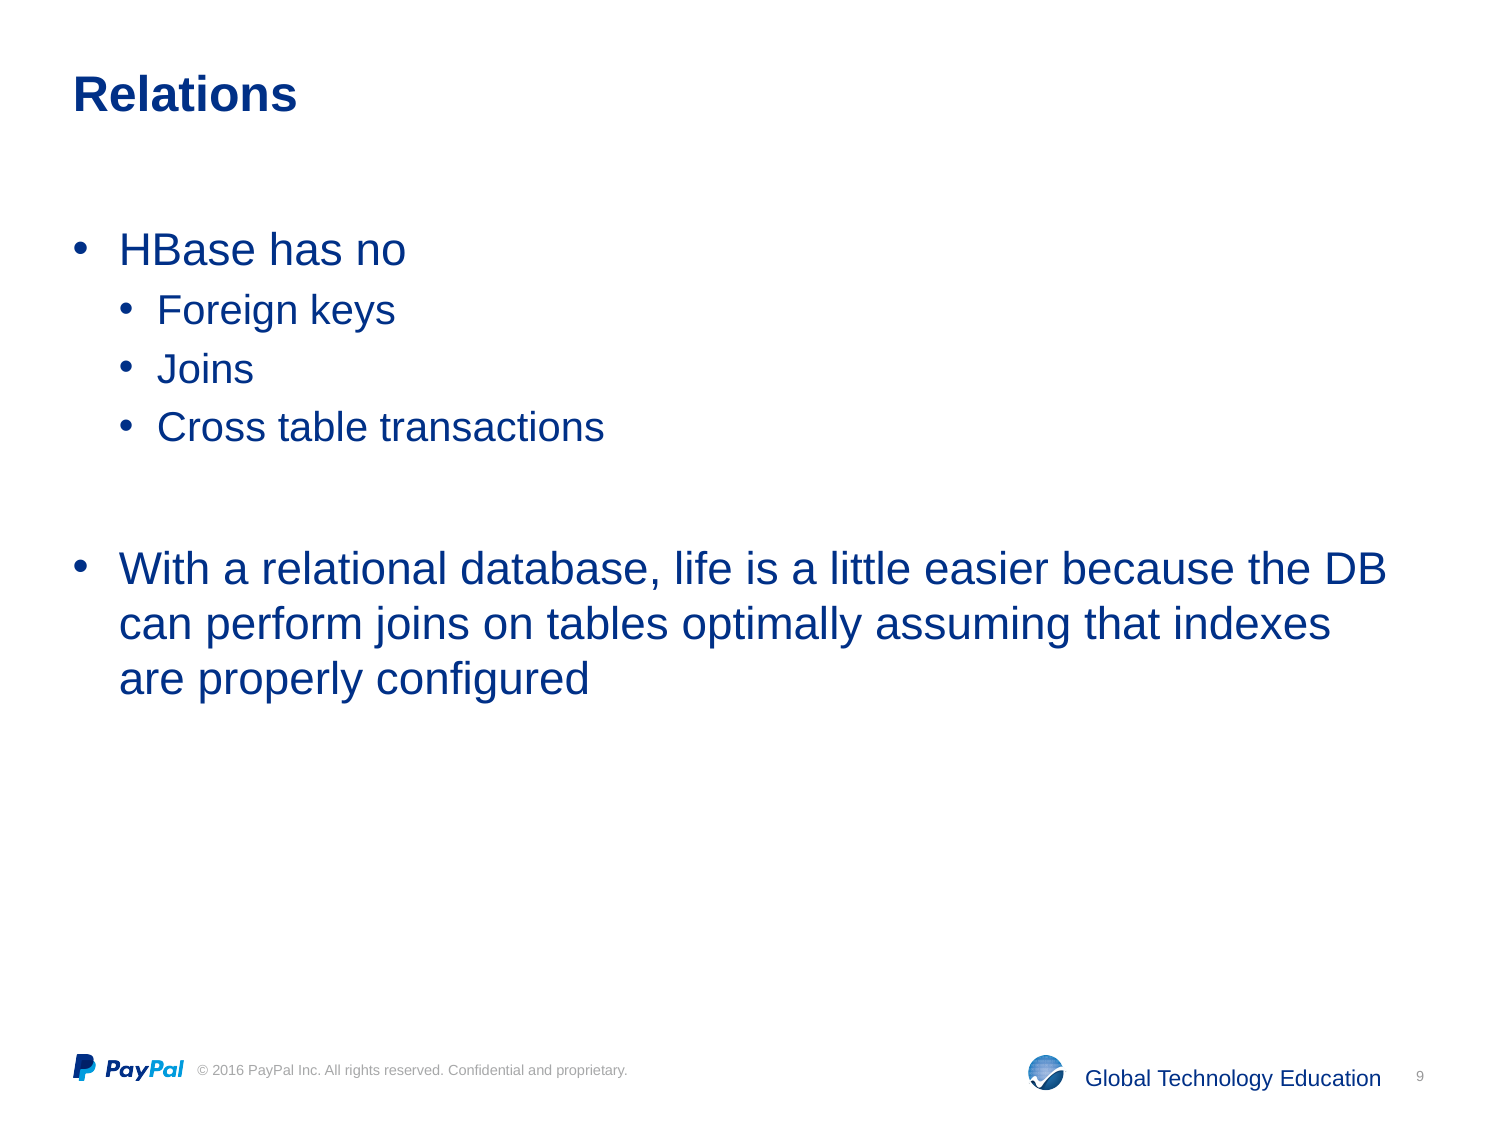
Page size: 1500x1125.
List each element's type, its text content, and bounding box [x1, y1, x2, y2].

title Relations [58, 53, 1409, 151]
picture [1023, 1050, 1070, 1095]
slide_number 9 [1383, 1045, 1439, 1106]
picture [73, 1054, 184, 1081]
list HBase has no Foreign keys Joins Cross table transactions With a relational database, life is a little easier because the DB can perform joins on tables optimally assuming that indexes are properly configured [57, 212, 1409, 1029]
